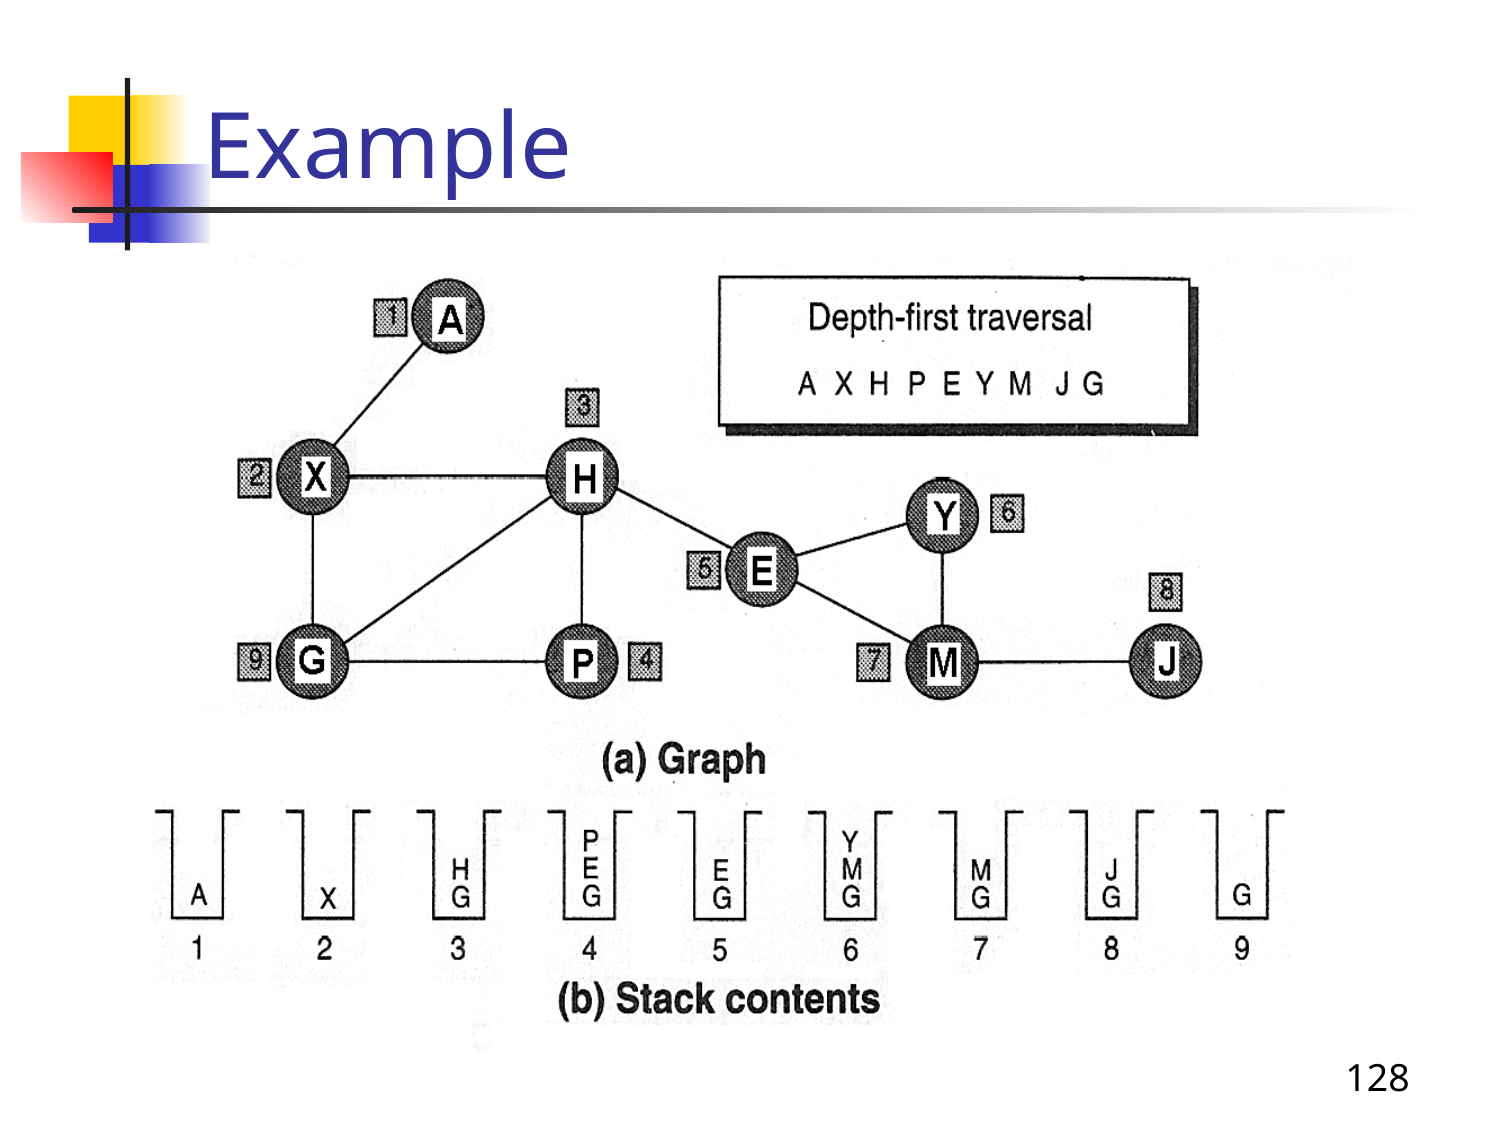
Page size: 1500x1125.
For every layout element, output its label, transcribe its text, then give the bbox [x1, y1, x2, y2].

title Example [188, 16, 1468, 205]
slide_number 128 [1112, 1037, 1426, 1113]
picture [61, 254, 1402, 1053]
